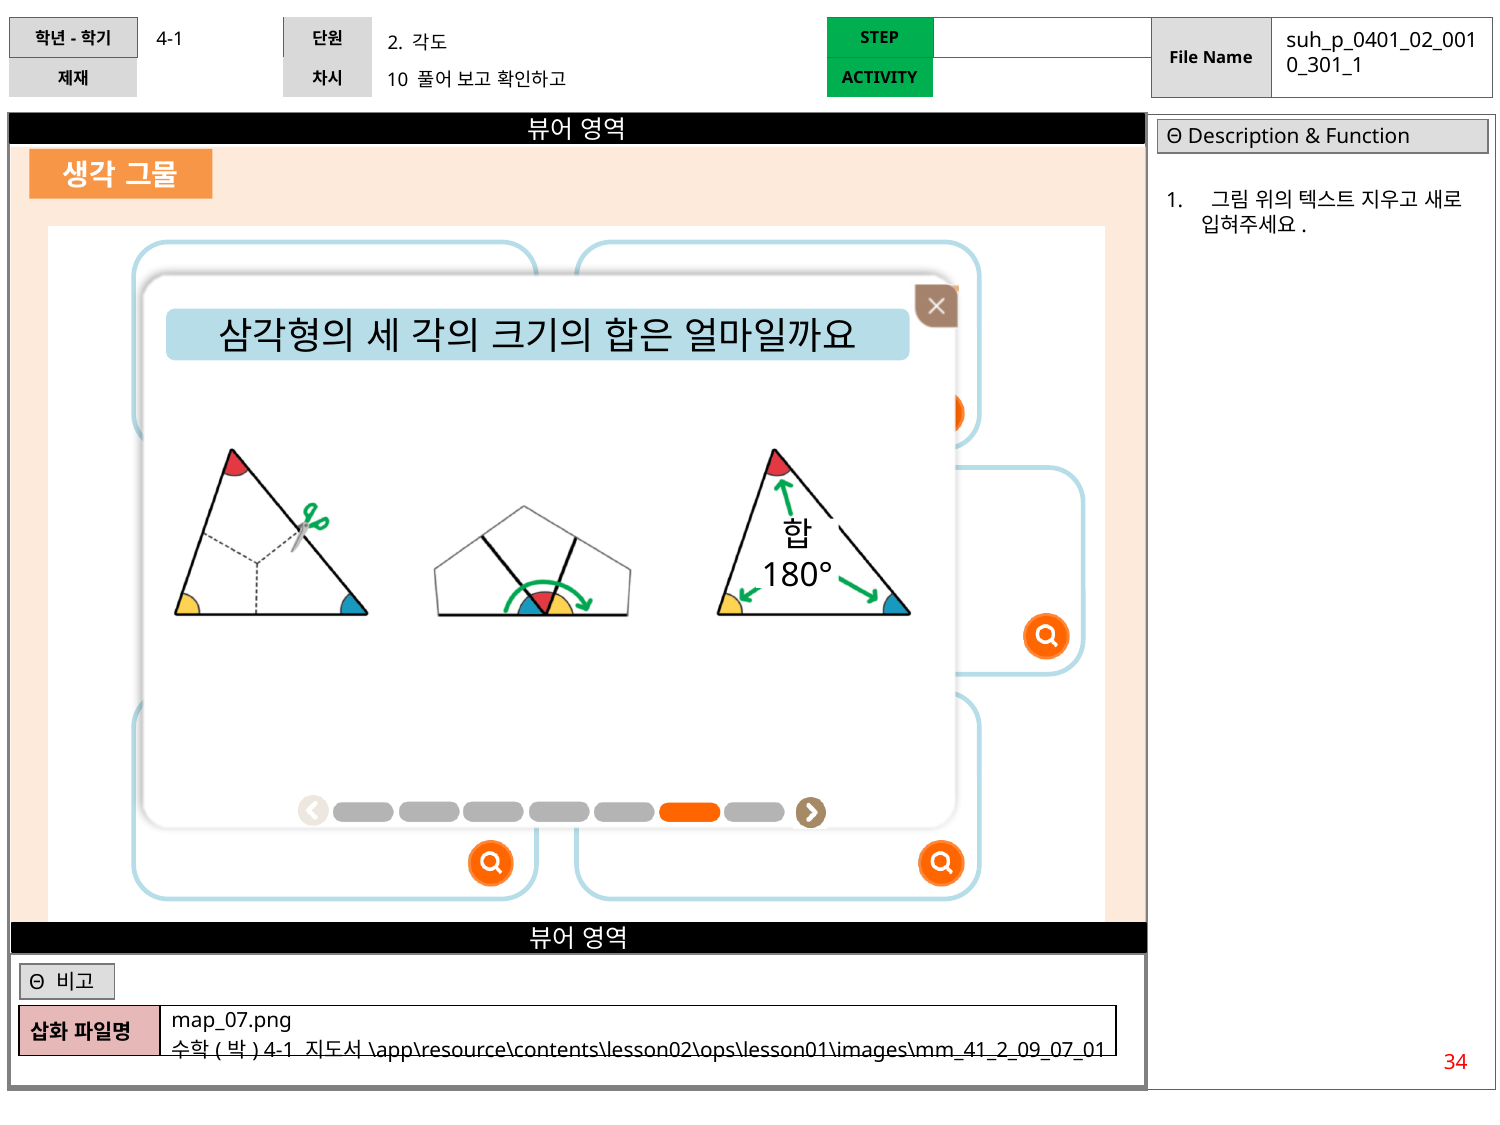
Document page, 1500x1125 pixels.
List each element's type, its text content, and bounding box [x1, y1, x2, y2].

text_box [141, 275, 957, 829]
text_box [576, 239, 982, 446]
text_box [296, 793, 827, 829]
picture [657, 799, 721, 824]
text_box 10 풀어 보고 확인하고 [372, 60, 821, 96]
text_box [131, 716, 539, 902]
picture [909, 284, 959, 329]
text_box 4-1 [141, 18, 284, 55]
text_box [131, 239, 537, 425]
text_box [962, 465, 1086, 677]
text_box 삼각형의 세 각의 크기의 합은 얼마일까요 [163, 306, 912, 363]
table_header map_07.png 수학(박) 4-1 지도서\app\resource\contents\lesson02\ops\lesson01\images\mm_41_2_09_07_01 [161, 1006, 1115, 1055]
text_box suh_p_0401_02_0010_301_1 [1271, 18, 1500, 84]
table_header Θ Description & Function [1158, 120, 1487, 152]
picture [159, 389, 965, 646]
text_box 그림 위의 텍스트 지우고 새로 입혀주세요. [1151, 179, 1500, 244]
text_box 생각 그물 [29, 148, 213, 199]
picture [466, 839, 514, 887]
picture [1021, 612, 1070, 660]
text_box [574, 694, 982, 902]
table_header 삽화 파일명 [20, 1006, 159, 1055]
text_box 2. 각도 [372, 23, 828, 48]
picture [916, 839, 965, 887]
